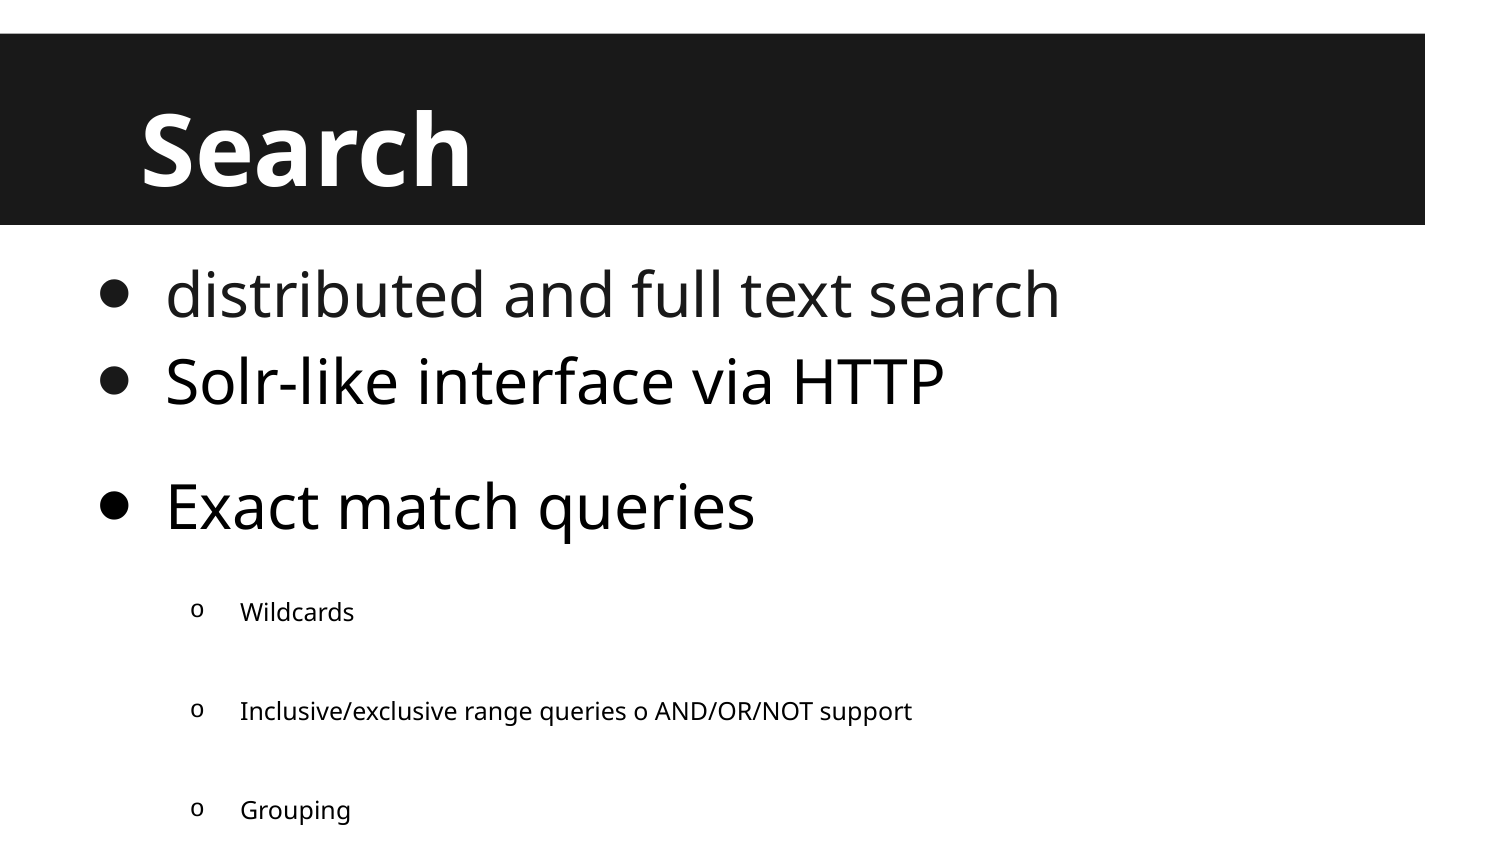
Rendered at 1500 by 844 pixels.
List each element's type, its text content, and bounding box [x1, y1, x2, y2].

title Search [75, 33, 1425, 221]
list distributed and full text search Solr-like interface via HTTP Exact match queries Wildcards Inclusive/exclusive range queries o AND/OR/NOT support Grouping Prefix matching Proximity searches Term boosting [75, 239, 1425, 808]
